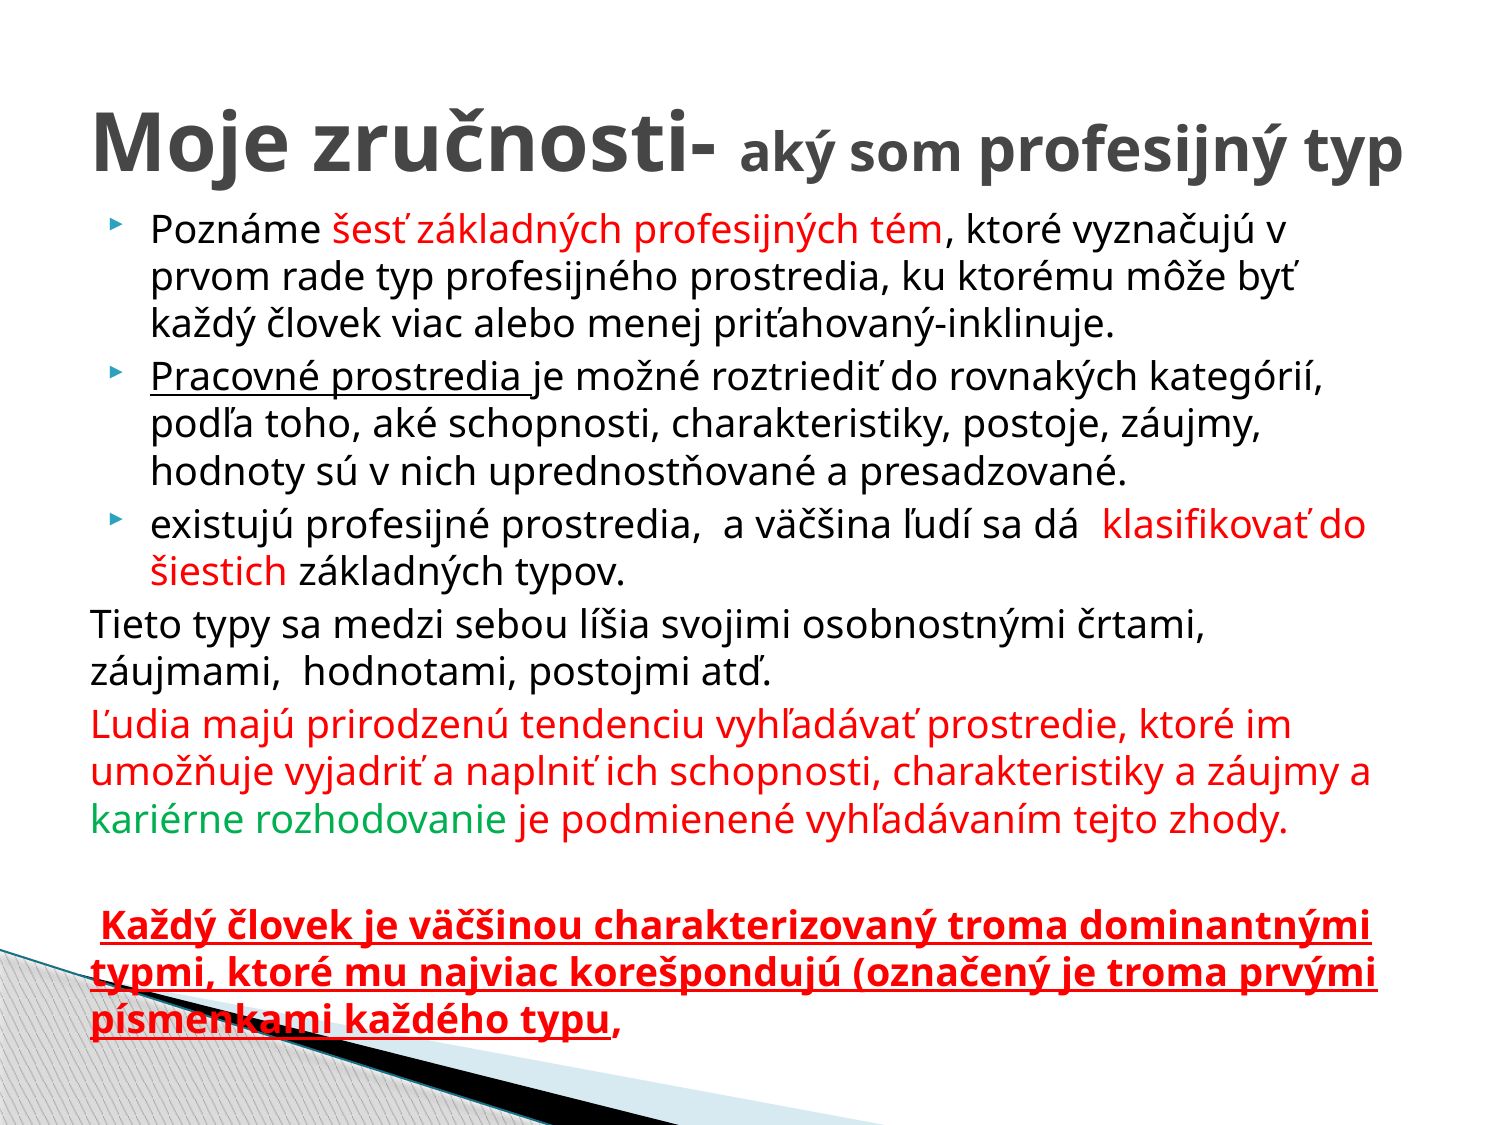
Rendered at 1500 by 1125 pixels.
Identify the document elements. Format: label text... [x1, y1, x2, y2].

title Moje zručnosti- aký som profesijný typ [75, 45, 1425, 233]
list Poznáme šesť základných profesijných tém, ktoré vyznačujú v prvom rade typ profesijného prostredia, ku ktorému môže byť každý človek viac alebo menej priťahovaný-inklinuje. Pracovné prostredia je možné roztriediť do rovnakých kategórií, podľa toho, aké schopnosti, charakteristiky, postoje, záujmy, hodnoty sú v nich uprednostňované a presadzované. existujú profesijné prostredia, a väčšina ľudí sa dá klasifikovať do šiestich základných typov. Tieto typy sa medzi sebou líšia svojimi osobnostnými črtami, záujmami, hodnotami, postojmi atď. Ľudia majú prirodzenú tendenciu vyhľadávať prostredie, ktoré im umožňuje vyjadriť a naplniť ich schopnosti, charakteristiky a záujmy a kariérne rozhodovanie je podmienené vyhľadávaním tejto zhody. Každý človek je väčšinou charakterizovaný troma dominantnými typmi, ktoré mu najviac korešpondujú (označený je troma prvými písmenkami každého typu, [75, 233, 1425, 1071]
